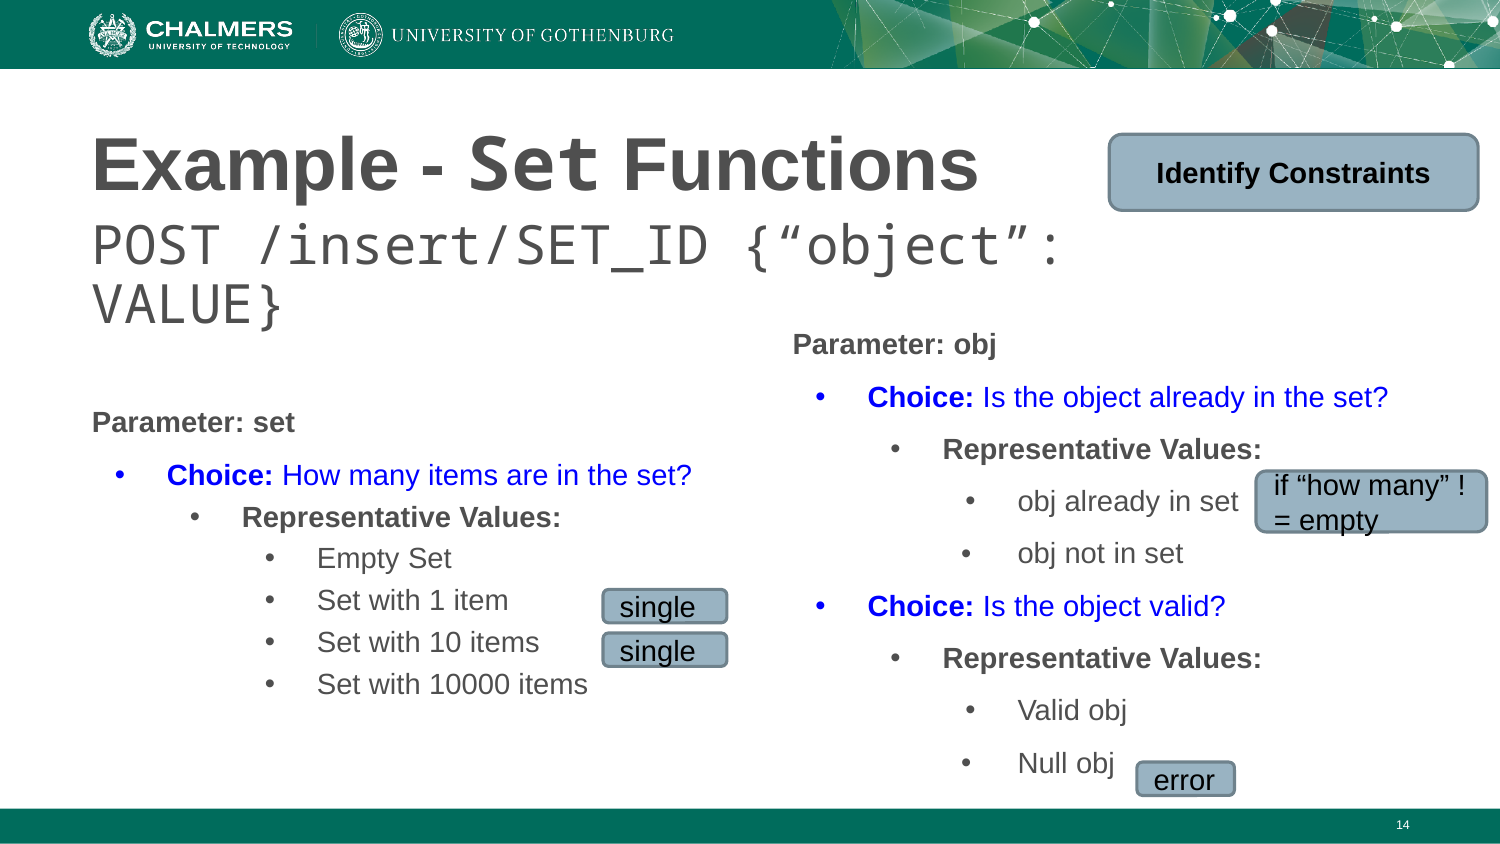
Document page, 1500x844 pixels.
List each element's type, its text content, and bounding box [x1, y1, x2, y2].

slide_number ‹#› [1074, 809, 1425, 844]
text_box Identify Constraints [1109, 134, 1479, 211]
text_box single [603, 632, 727, 667]
text_box single [603, 589, 727, 623]
picture [759, 0, 1500, 68]
picture [64, 0, 696, 85]
list POST /insert/SET_ID {“object”: VALUE} Parameter: set Choice: How many items are in the set? Representative Values: Empty Set Set with 1 item Set with 10 items Set with 10000 items [76, 210, 1211, 301]
text_box if “how many” != empty [1255, 470, 1487, 532]
title Example - Set Functions [76, 100, 1425, 210]
text_box Parameter: obj Choice: Is the object already in the set? Representative Values: obj already in set obj not in set Choice: Is the object valid? Representative Values: Valid obj Null obj [777, 314, 1438, 795]
text_box error [1136, 762, 1235, 796]
